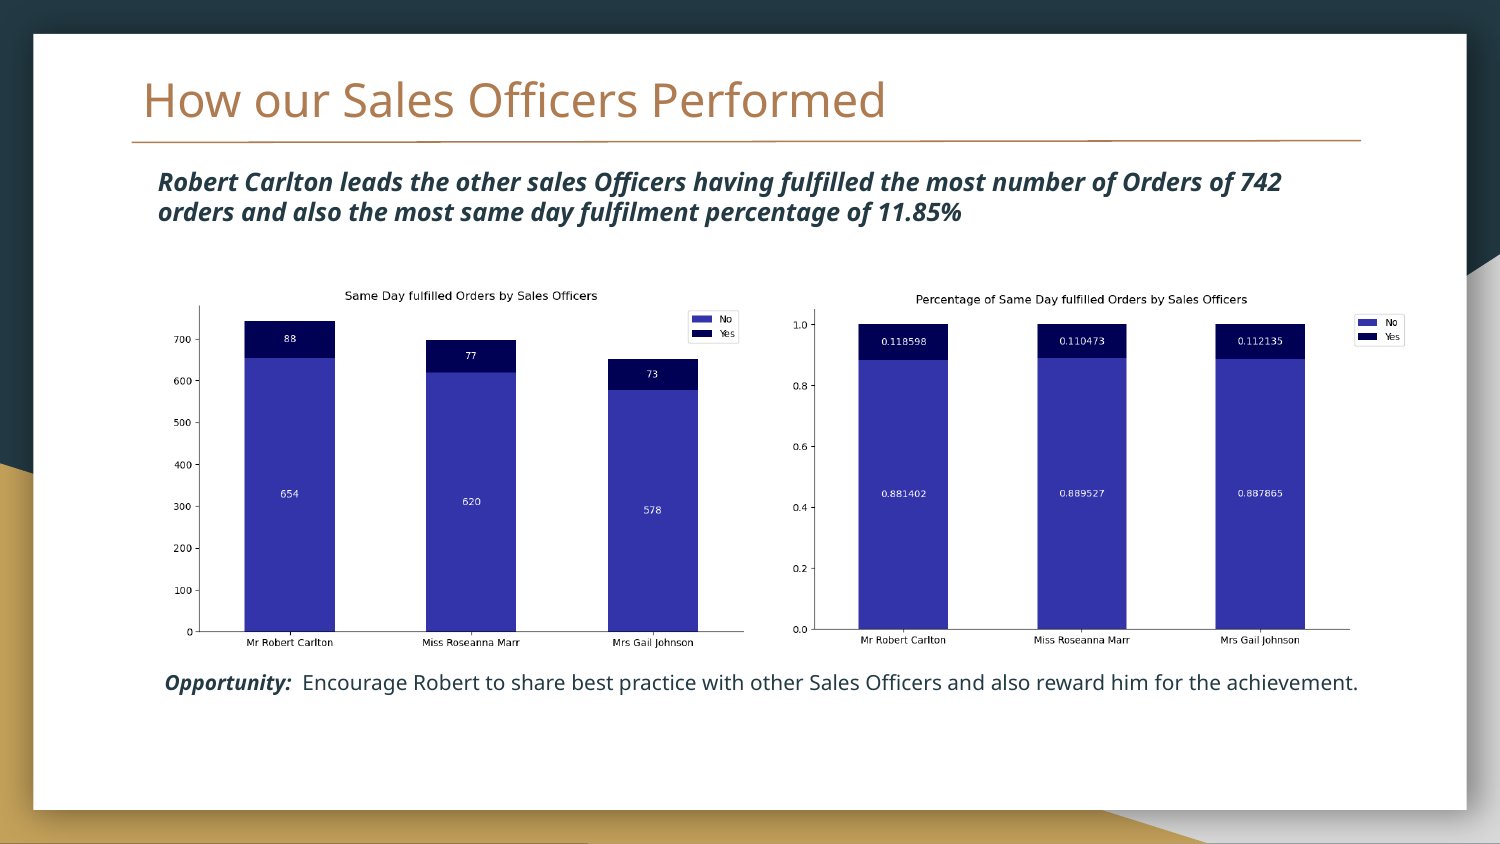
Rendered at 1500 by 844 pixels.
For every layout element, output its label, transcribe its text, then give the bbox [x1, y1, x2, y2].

title How our Sales Officers Performed [127, 55, 1359, 142]
picture [784, 287, 1410, 652]
picture [166, 284, 751, 655]
title Robert Carlton leads the other sales Officers having fulfilled the most number of Orders of 742 orders and also the most same day fulfilment percentage of 11.85% [142, 151, 1373, 331]
title Opportunity: Encourage Robert to share best practice with other Sales Officers and also reward him for the achievement. [149, 654, 1379, 795]
